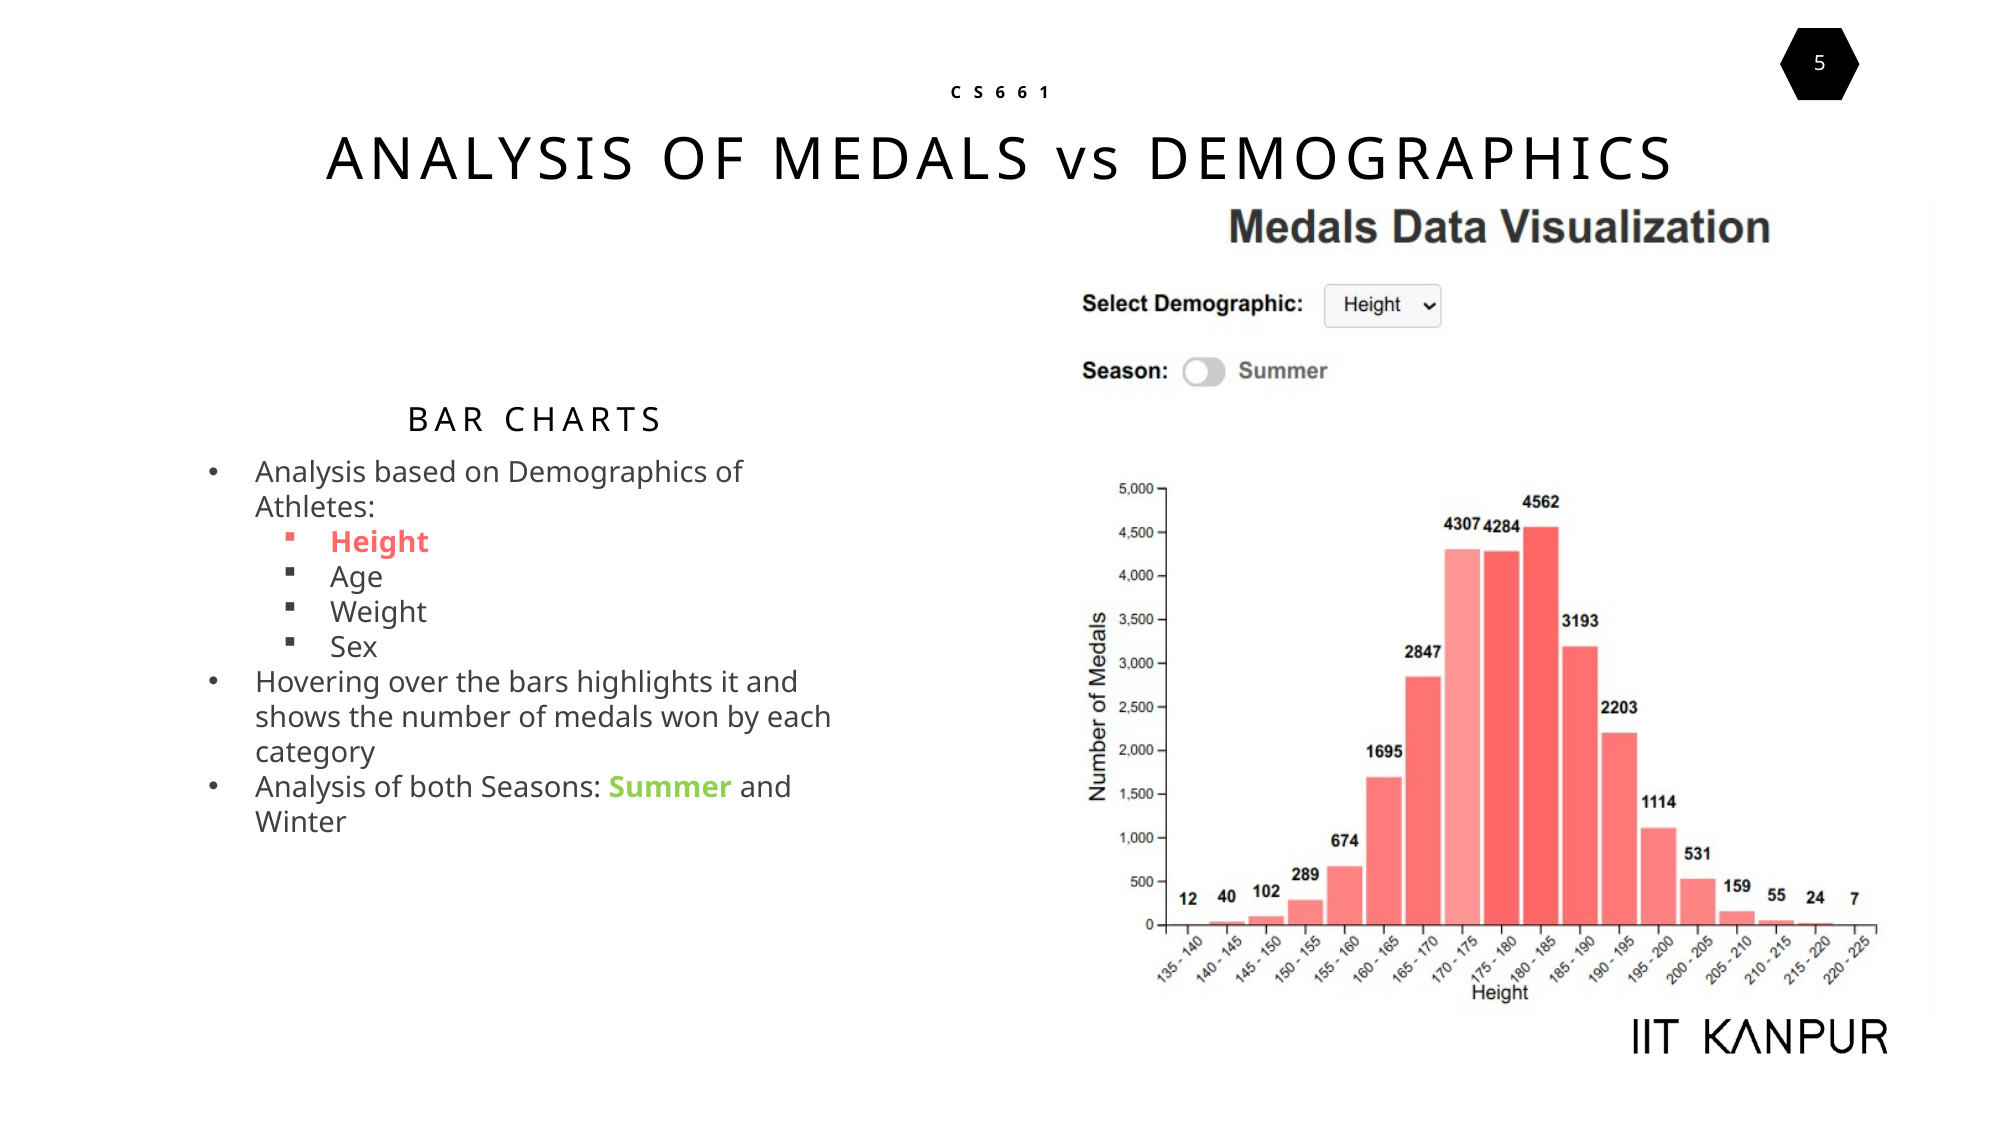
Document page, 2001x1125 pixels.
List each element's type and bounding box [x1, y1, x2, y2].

text_box [193, 390, 874, 850]
picture [1063, 197, 1938, 1055]
text_box [193, 74, 1807, 200]
